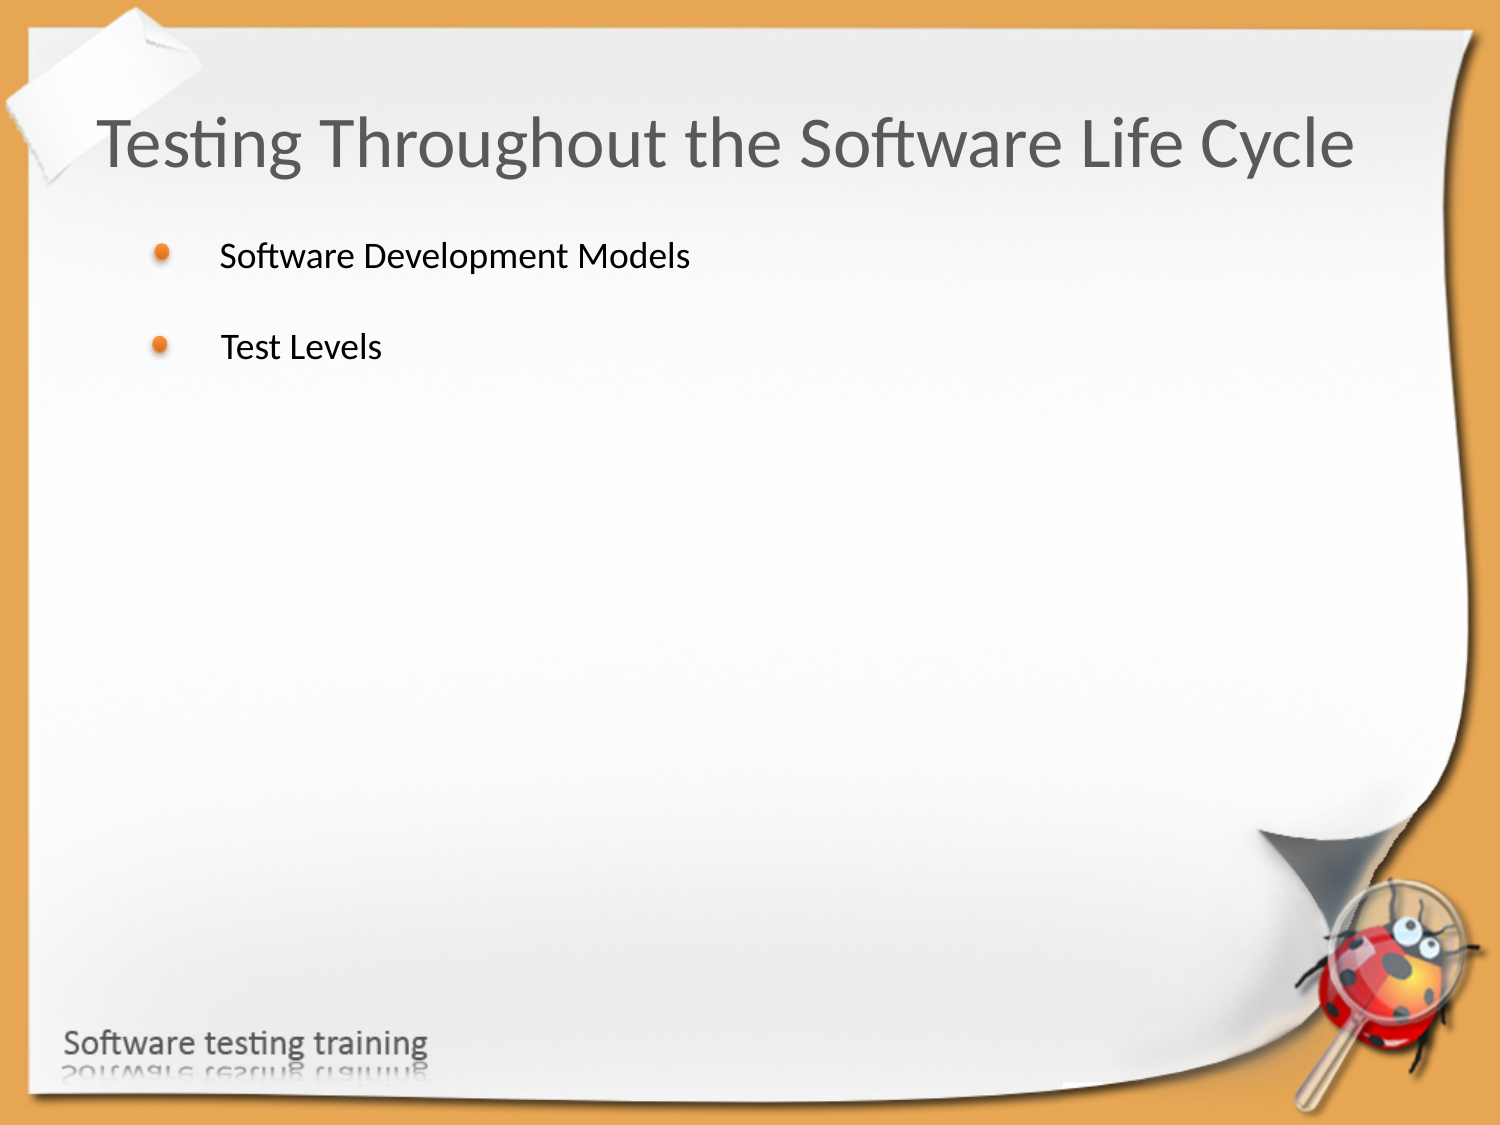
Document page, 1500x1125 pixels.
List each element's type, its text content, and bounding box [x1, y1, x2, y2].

text_box [154, 243, 170, 262]
text_box Test Levels [206, 314, 398, 375]
text_box [152, 335, 168, 354]
text_box Testing Throughout the Software Life Cycle [82, 87, 1372, 190]
picture [0, 0, 1500, 1125]
text_box Software Development Models [204, 223, 955, 284]
